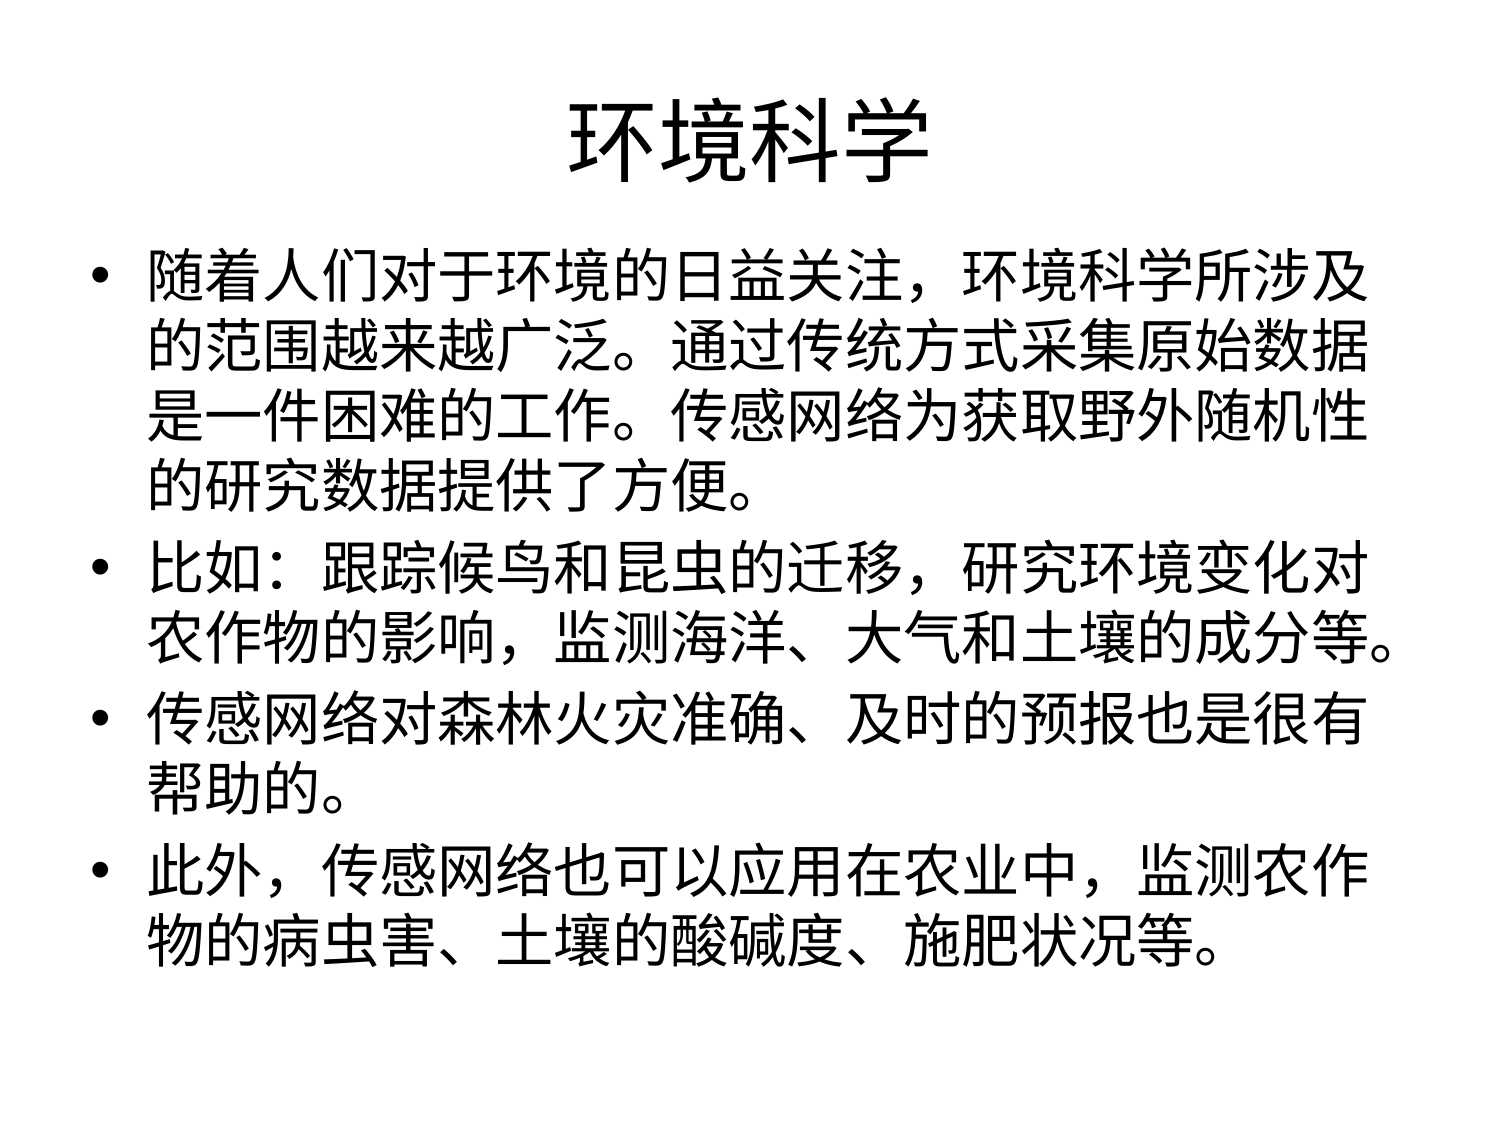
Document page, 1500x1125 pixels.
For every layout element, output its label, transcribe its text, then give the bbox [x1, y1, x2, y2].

list 随着人们对于环境的日益关注，环境科学所涉及的范围越来越广泛。通过传统方式采集原始数据是一件困难的工作。传感网络为获取野外随机性的研究数据提供了方便。 比如：跟踪候鸟和昆虫的迁移，研究环境变化对农作物的影响，监测海洋、大气和土壤的成分等。 传感网络对森林火灾准确、及时的预报也是很有帮助的。 此外，传感网络也可以应用在农业中，监测农作物的病虫害、土壤的酸碱度、施肥状况等。 [75, 231, 1425, 975]
title 环境科学 [75, 45, 1425, 231]
